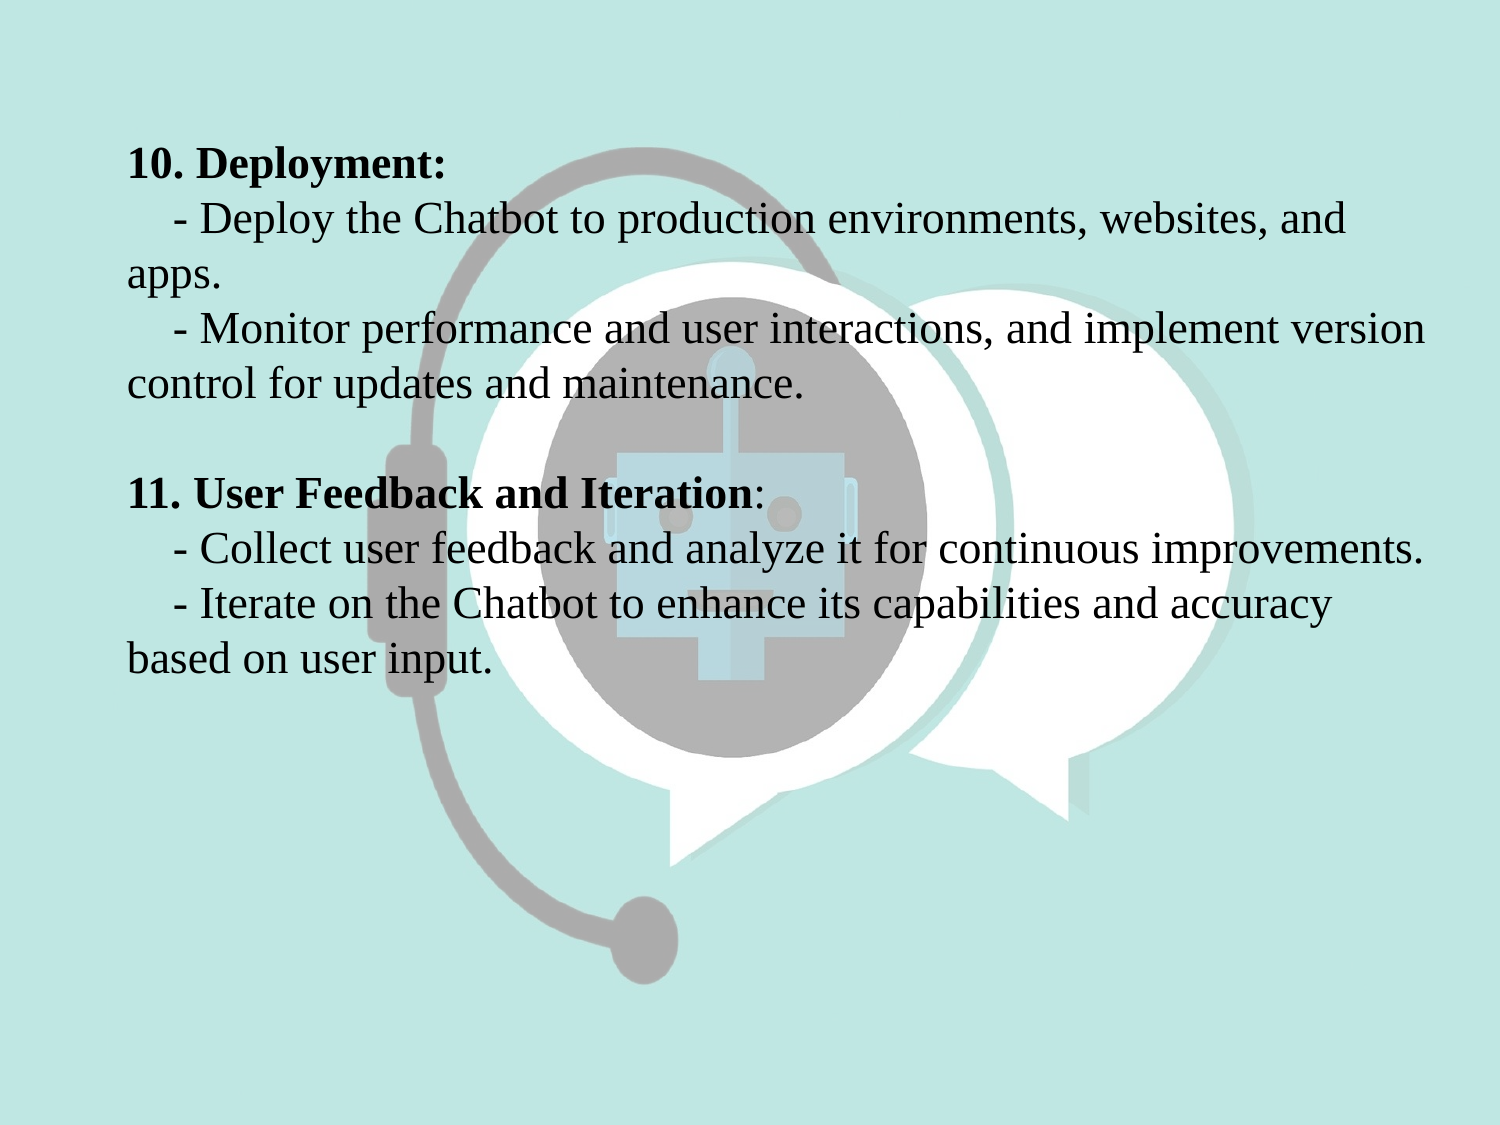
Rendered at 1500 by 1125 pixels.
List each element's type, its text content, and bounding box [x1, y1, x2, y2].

text_box 10. Deployment: - Deploy the Chatbot to production environments, websites, and apps. - Monitor performance and user interactions, and implement version control for updates and maintenance. 11. User Feedback and Iteration: - Collect user feedback and analyze it for continuous improvements. - Iterate on the Chatbot to enhance its capabilities and accuracy based on user input. [112, 125, 1447, 690]
